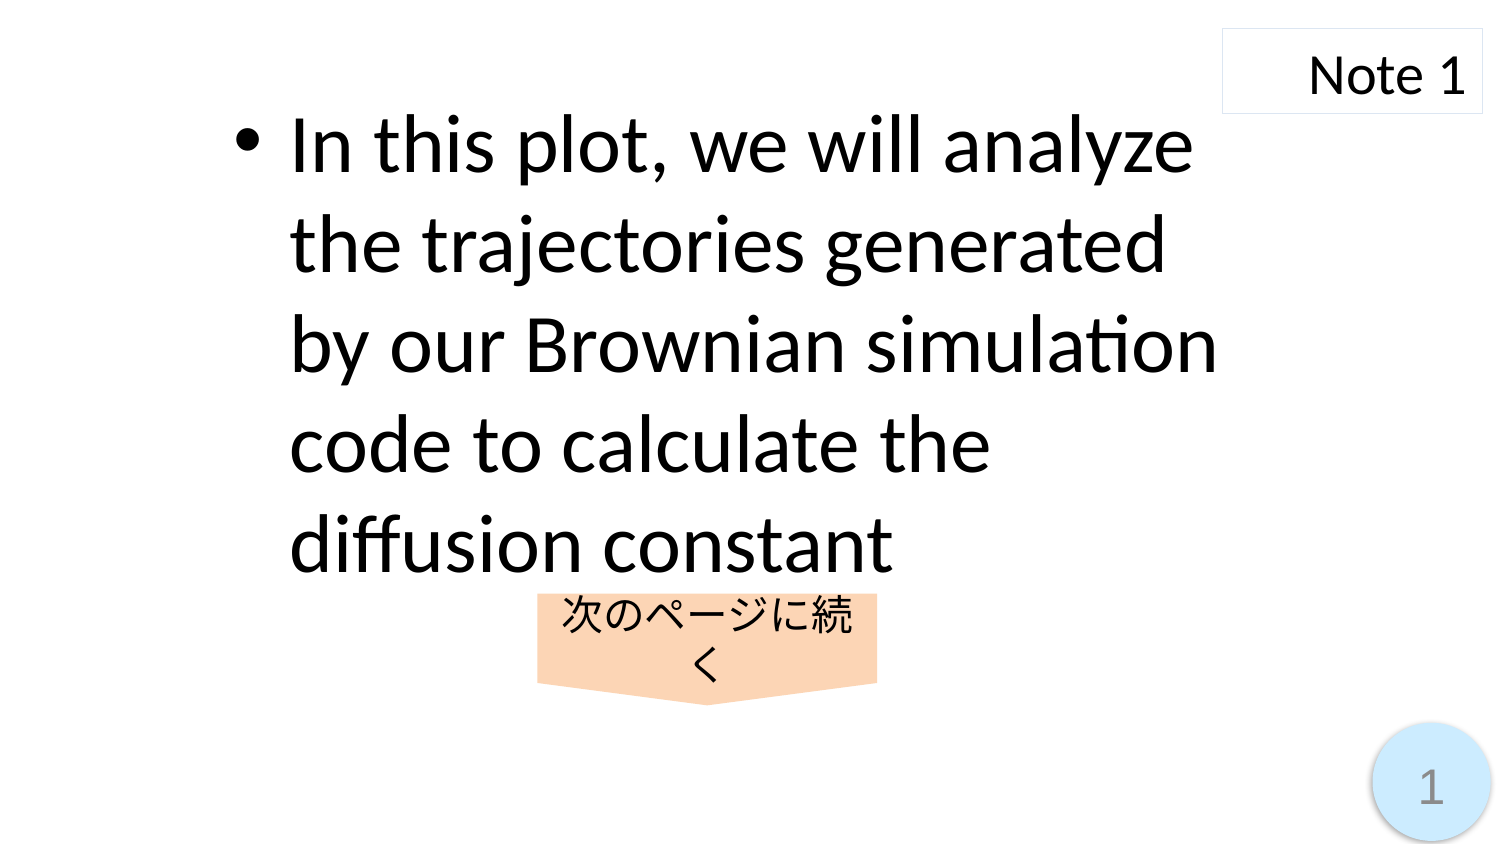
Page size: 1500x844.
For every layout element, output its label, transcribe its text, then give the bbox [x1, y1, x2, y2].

list In this plot, we will analyze the trajectories generated by our Brownian simulation code to calculate the diffusion constant [218, 81, 1258, 830]
text_box Note 1 [1222, 28, 1483, 114]
text_box 次のページに続く [535, 591, 880, 708]
slide_number 1 [1372, 762, 1491, 807]
